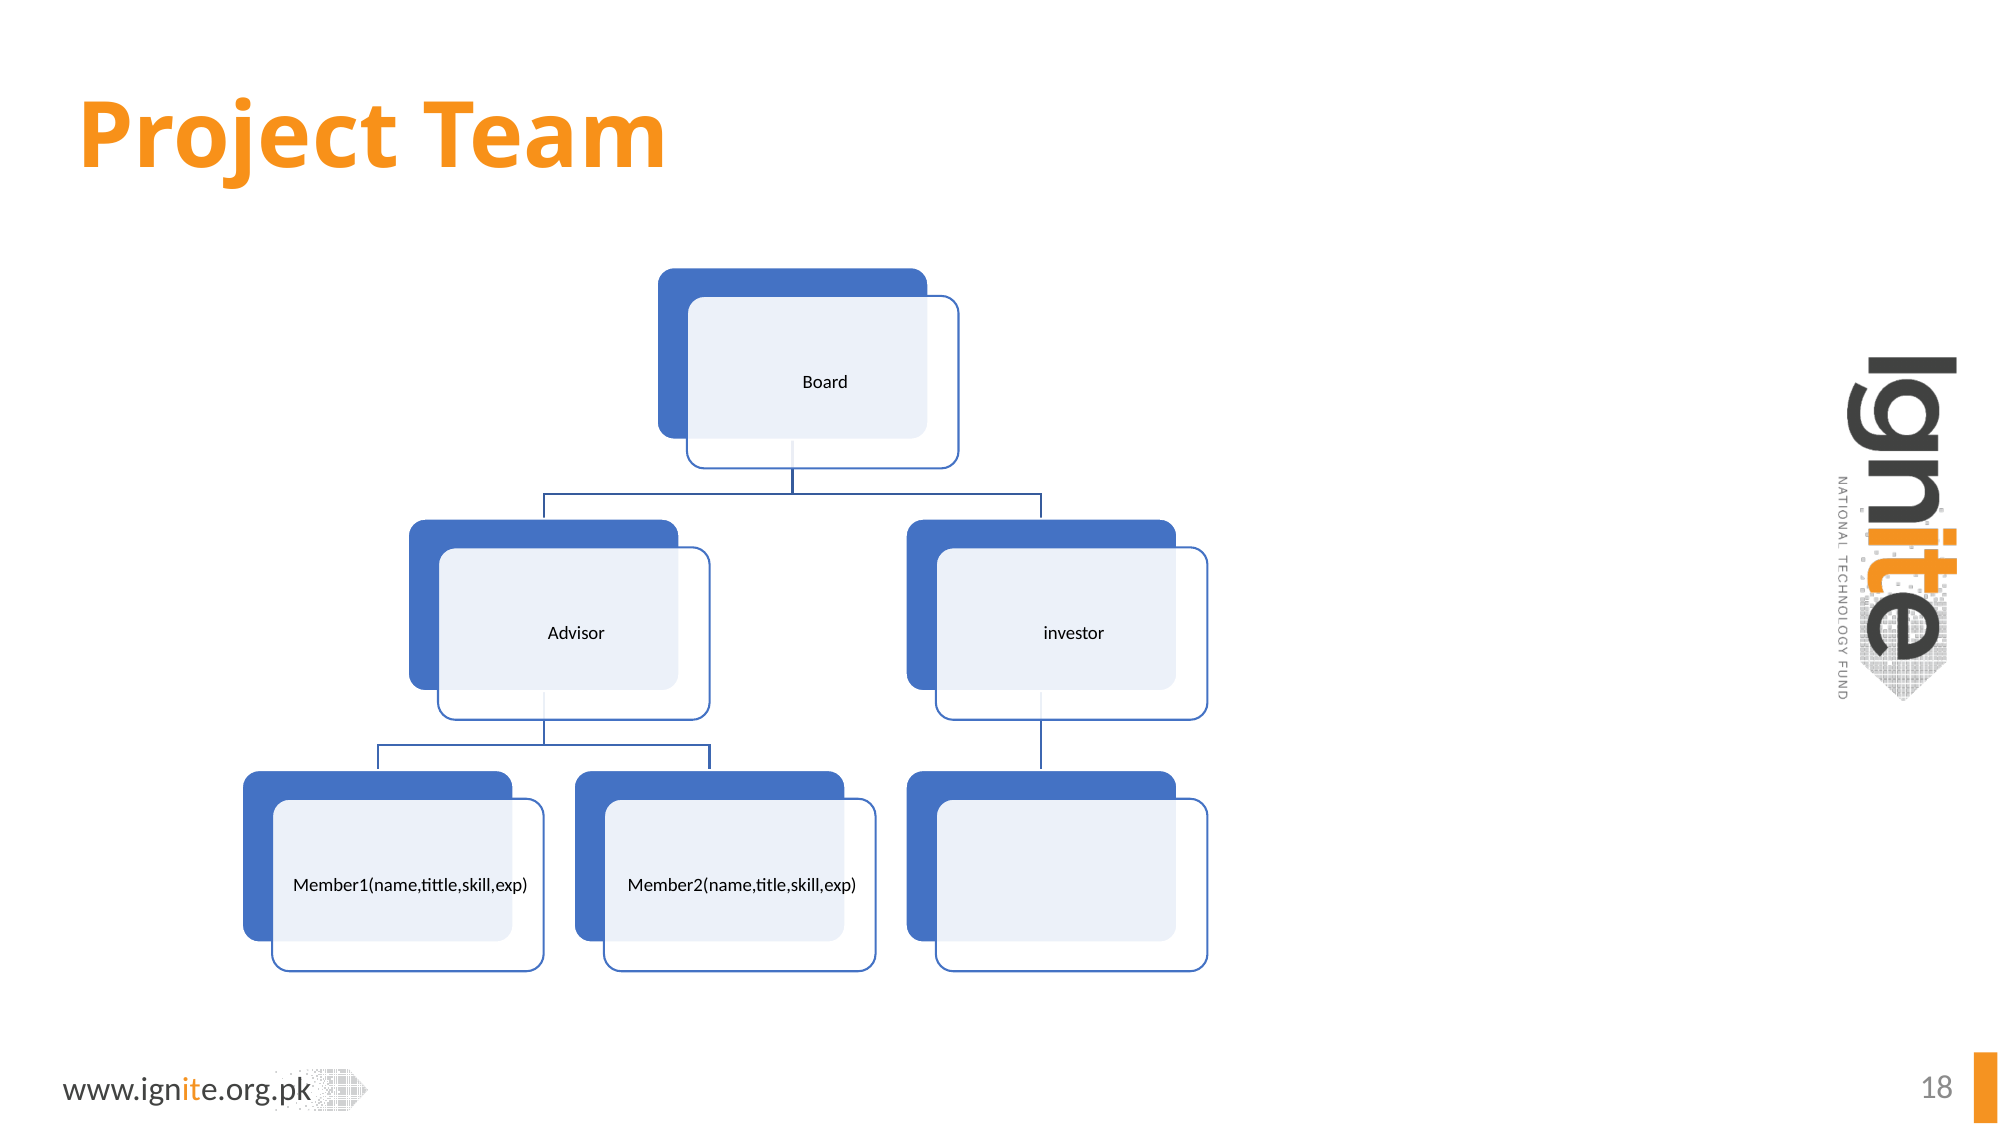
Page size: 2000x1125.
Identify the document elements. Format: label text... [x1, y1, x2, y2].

text_box [66, 302, 1809, 1024]
picture [1839, 358, 1956, 701]
slide_number 18 [1518, 1055, 1969, 1116]
title Project Team [45, 26, 1953, 250]
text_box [90, 267, 1360, 972]
